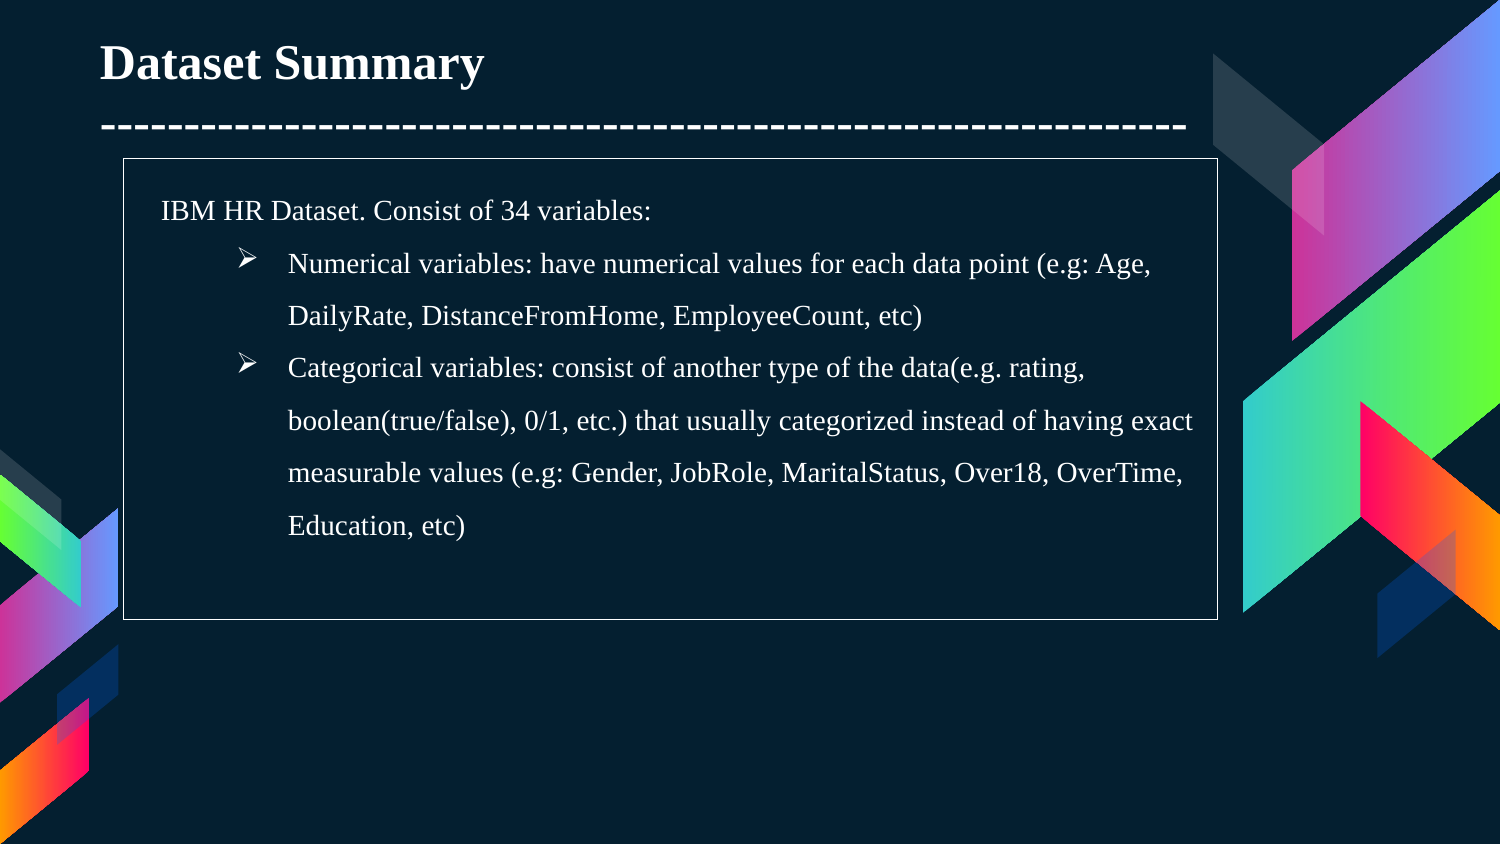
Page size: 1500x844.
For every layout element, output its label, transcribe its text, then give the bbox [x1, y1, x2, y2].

text_box Dataset Summary ----------------------------------------------------------------- [85, 59, 1218, 165]
text_box IBM HR Dataset. Consist of 34 variables: Numerical variables: have numerical values for each data point (e.g: Age, DailyRate, DistanceFromHome, EmployeeCount, etc) Categorical variables: consist of another type of the data(e.g. rating, boolean(true/false), 0/1, etc.) that usually categorized instead of having exact measurable values (e.g: Gender, JobRole, MaritalStatus, Over18, OverTime, Education, etc) [123, 158, 1218, 620]
